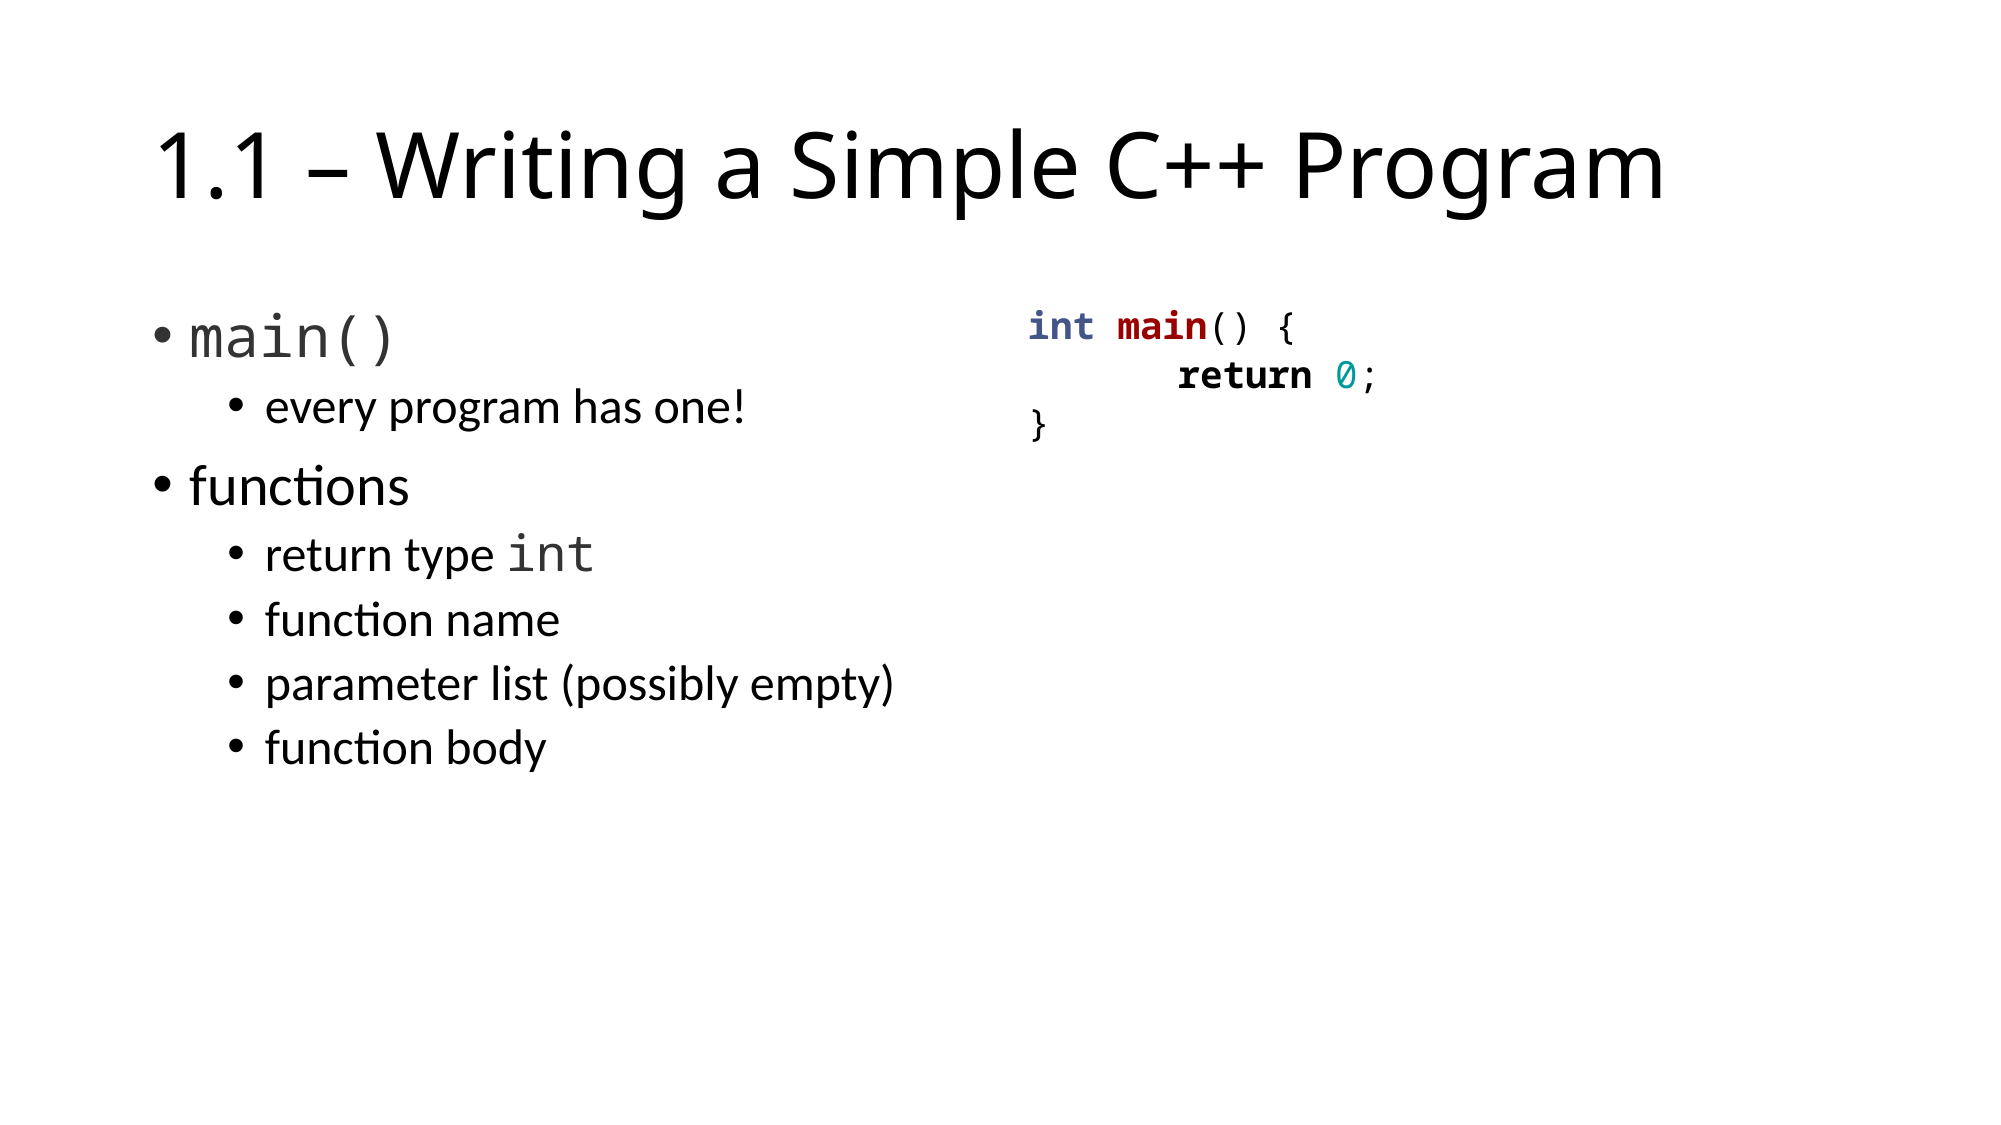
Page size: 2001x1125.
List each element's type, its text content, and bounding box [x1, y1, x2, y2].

list main() every program has one! functions return type int function name parameter list (possibly empty) function body [137, 299, 988, 1014]
title 1.1 – Writing a Simple C++ Program [137, 59, 1863, 278]
list int main() { return 0; } [1012, 299, 1863, 1014]
